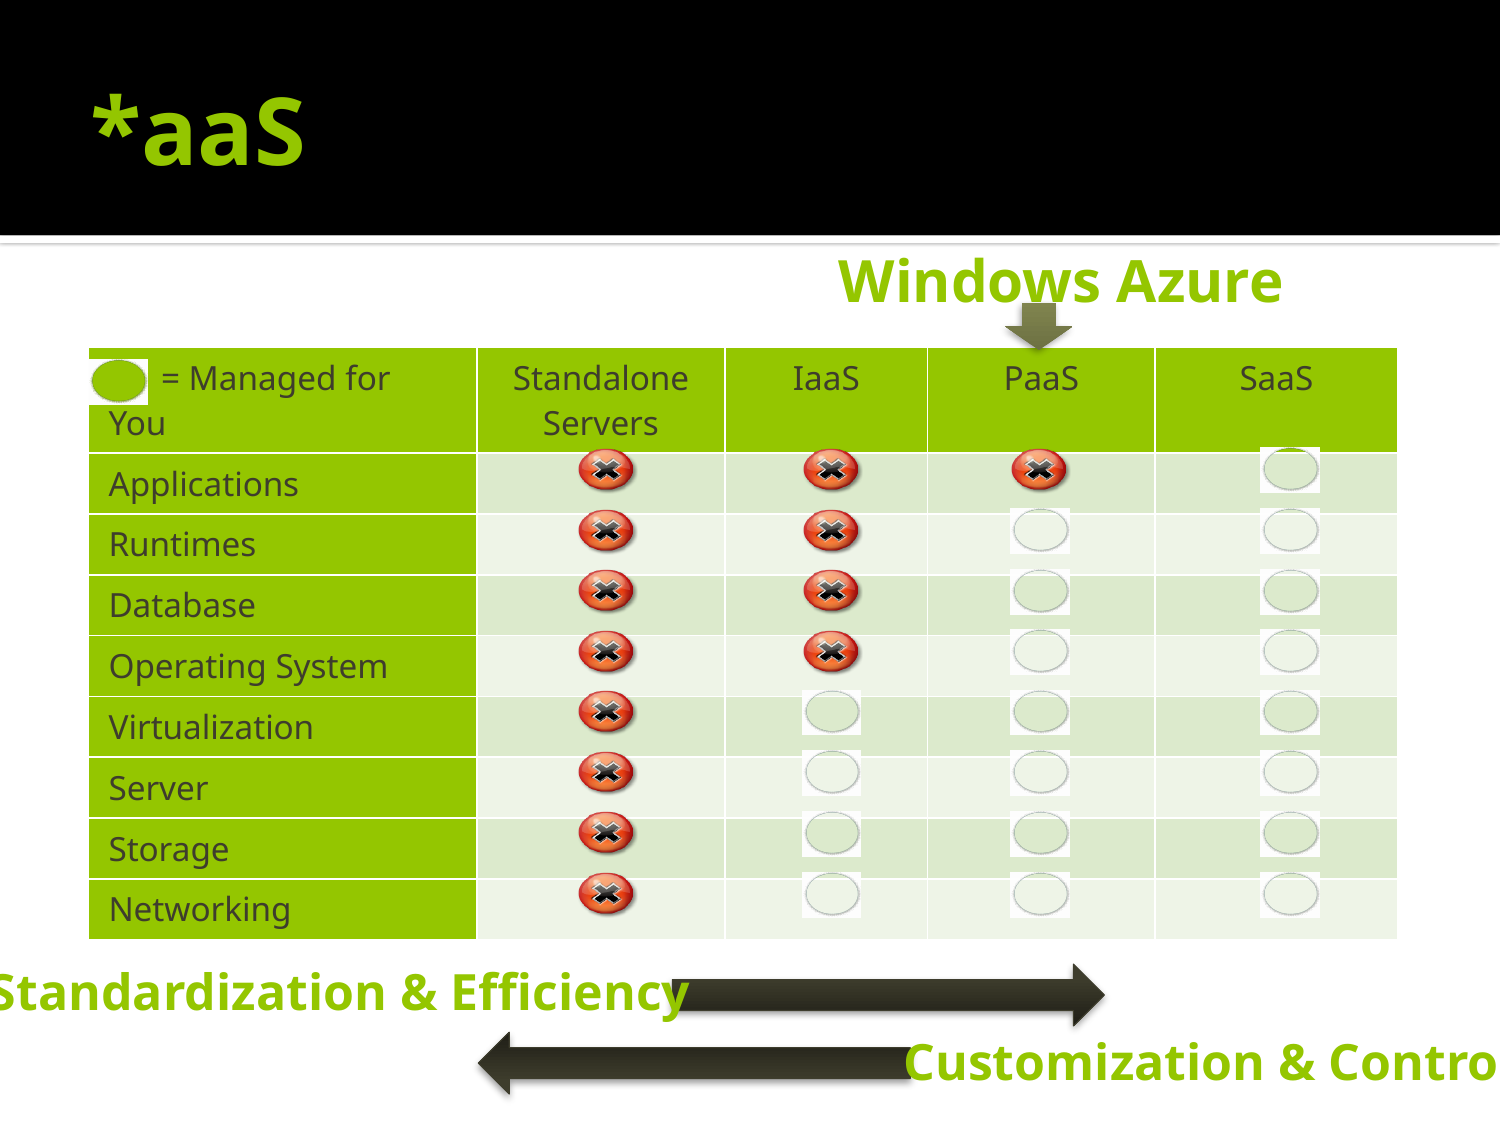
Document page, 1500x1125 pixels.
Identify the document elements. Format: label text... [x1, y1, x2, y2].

table_cell [1156, 454, 1397, 513]
picture [575, 447, 638, 494]
table_header Standalone Servers [478, 348, 724, 452]
picture [575, 568, 638, 615]
table_cell [726, 697, 927, 756]
text_box Standardization & Efficiency [0, 960, 691, 1021]
picture [1260, 811, 1320, 857]
table_header SaaS [1156, 348, 1397, 452]
picture [802, 750, 861, 796]
table_cell [478, 515, 724, 574]
table_cell Operating System [89, 636, 476, 696]
picture [1009, 447, 1071, 494]
picture [802, 872, 861, 918]
picture [575, 810, 638, 857]
picture [800, 508, 863, 555]
table_cell Runtimes [89, 515, 476, 574]
table_cell [1156, 515, 1397, 574]
table_cell [478, 697, 724, 756]
picture [1010, 872, 1070, 918]
picture [802, 690, 861, 736]
picture [1260, 508, 1320, 554]
picture [88, 360, 148, 406]
picture [1260, 629, 1320, 675]
table_cell [478, 576, 724, 635]
table_cell [726, 819, 927, 878]
table_cell [928, 758, 1154, 817]
picture [575, 508, 638, 555]
table_cell [726, 636, 927, 696]
table_cell [928, 880, 1154, 939]
table_cell [478, 454, 724, 513]
picture [1010, 811, 1070, 857]
picture [1010, 690, 1070, 736]
table_cell Virtualization [89, 697, 476, 756]
table_cell [928, 576, 1154, 635]
table_cell [1156, 636, 1397, 696]
table_cell Networking [89, 880, 476, 939]
table_cell [1156, 880, 1397, 939]
table_cell [478, 636, 724, 696]
picture [1010, 629, 1070, 675]
table_cell [1156, 697, 1397, 756]
picture [575, 629, 638, 676]
table_header IaaS [726, 348, 927, 452]
picture [1260, 690, 1320, 736]
table_cell [1156, 758, 1397, 817]
table_cell Storage [89, 819, 476, 878]
table_header PaaS [928, 348, 1154, 452]
table_cell [928, 697, 1154, 756]
table_cell [478, 819, 724, 878]
table_header = Managed for You [89, 348, 476, 452]
table_cell [726, 880, 927, 939]
table_cell [726, 758, 927, 817]
picture [1260, 569, 1320, 615]
text_box Windows Azure [817, 243, 1306, 314]
picture [1010, 508, 1070, 554]
table_cell [1156, 819, 1397, 878]
table_cell [726, 454, 927, 513]
table_cell [928, 636, 1154, 696]
table_cell [928, 819, 1154, 878]
picture [1010, 750, 1070, 796]
picture [575, 750, 638, 796]
title *aaS [75, 25, 1425, 231]
picture [1260, 872, 1320, 918]
text_box Customization & Control [903, 1030, 1500, 1091]
table_cell [478, 880, 724, 939]
table_cell [928, 515, 1154, 574]
table_cell Applications [89, 454, 476, 513]
picture [575, 871, 638, 918]
picture [800, 447, 863, 494]
picture [800, 568, 863, 615]
picture [1010, 569, 1070, 615]
text_box [691, 963, 1105, 1027]
picture [802, 811, 861, 857]
picture [1260, 447, 1320, 493]
table_cell [726, 576, 927, 635]
picture [575, 689, 638, 736]
picture [1260, 750, 1320, 796]
text_box [477, 1031, 903, 1095]
table_cell Database [89, 576, 476, 635]
table_cell [928, 454, 1154, 513]
text_box [1005, 302, 1073, 351]
table_cell [726, 515, 927, 574]
table_cell [478, 758, 724, 817]
table_cell Server [89, 758, 476, 817]
table_cell [1156, 576, 1397, 635]
picture [800, 629, 863, 676]
